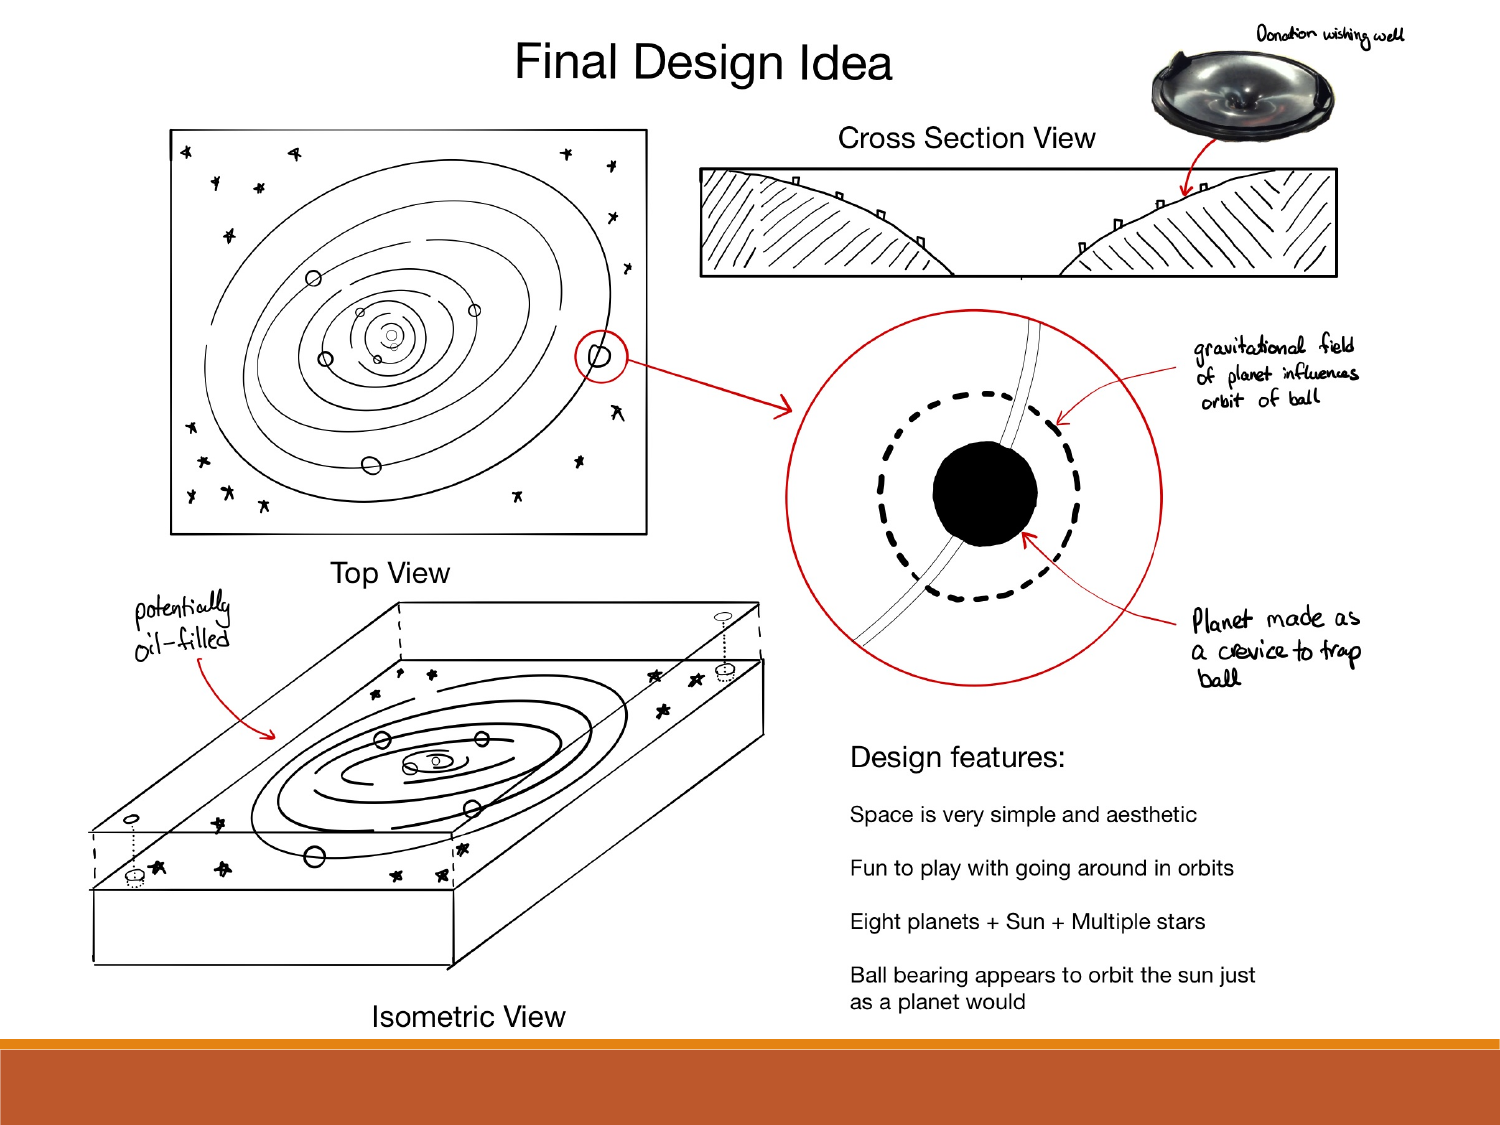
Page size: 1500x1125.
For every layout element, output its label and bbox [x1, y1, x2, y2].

picture [79, 0, 1420, 1038]
